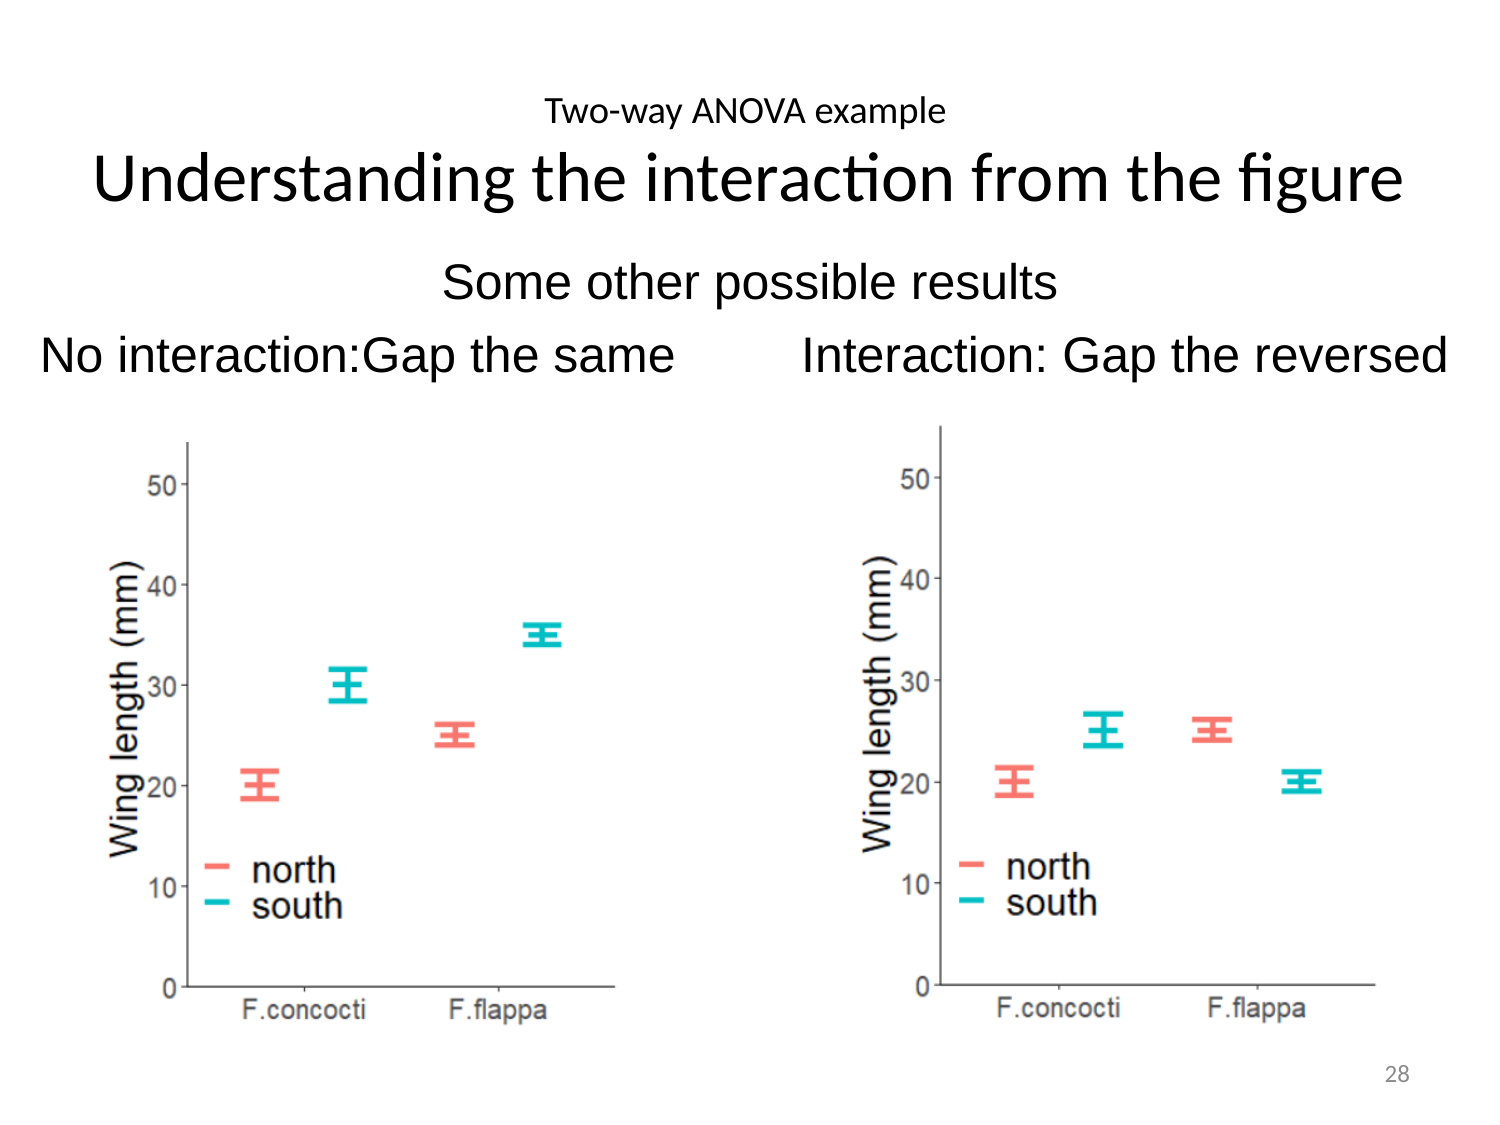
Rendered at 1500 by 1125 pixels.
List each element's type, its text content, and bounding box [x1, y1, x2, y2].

picture [104, 441, 625, 1073]
text_box Two-way ANOVA example Understanding the interaction from the figure [50, 50, 1450, 250]
picture [855, 420, 1384, 1070]
slide_number 28 [1074, 1042, 1425, 1103]
text_box Some other possible results No interaction:Gap the same Interaction: Gap the reversed [24, 242, 1475, 462]
